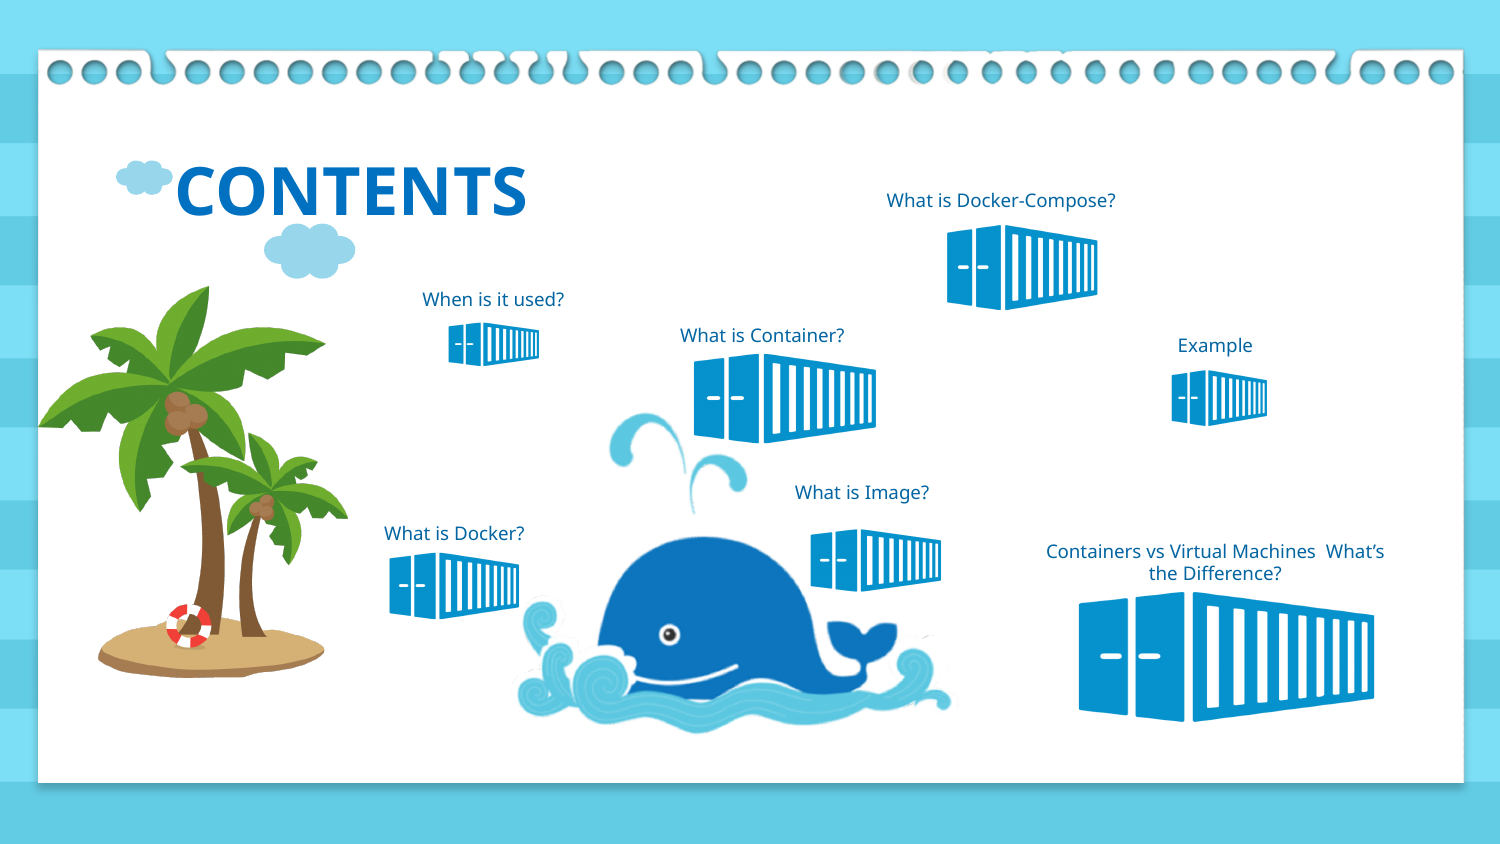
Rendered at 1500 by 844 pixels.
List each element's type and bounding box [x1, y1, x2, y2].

text_box [37, 160, 356, 678]
picture [0, 0, 1500, 844]
